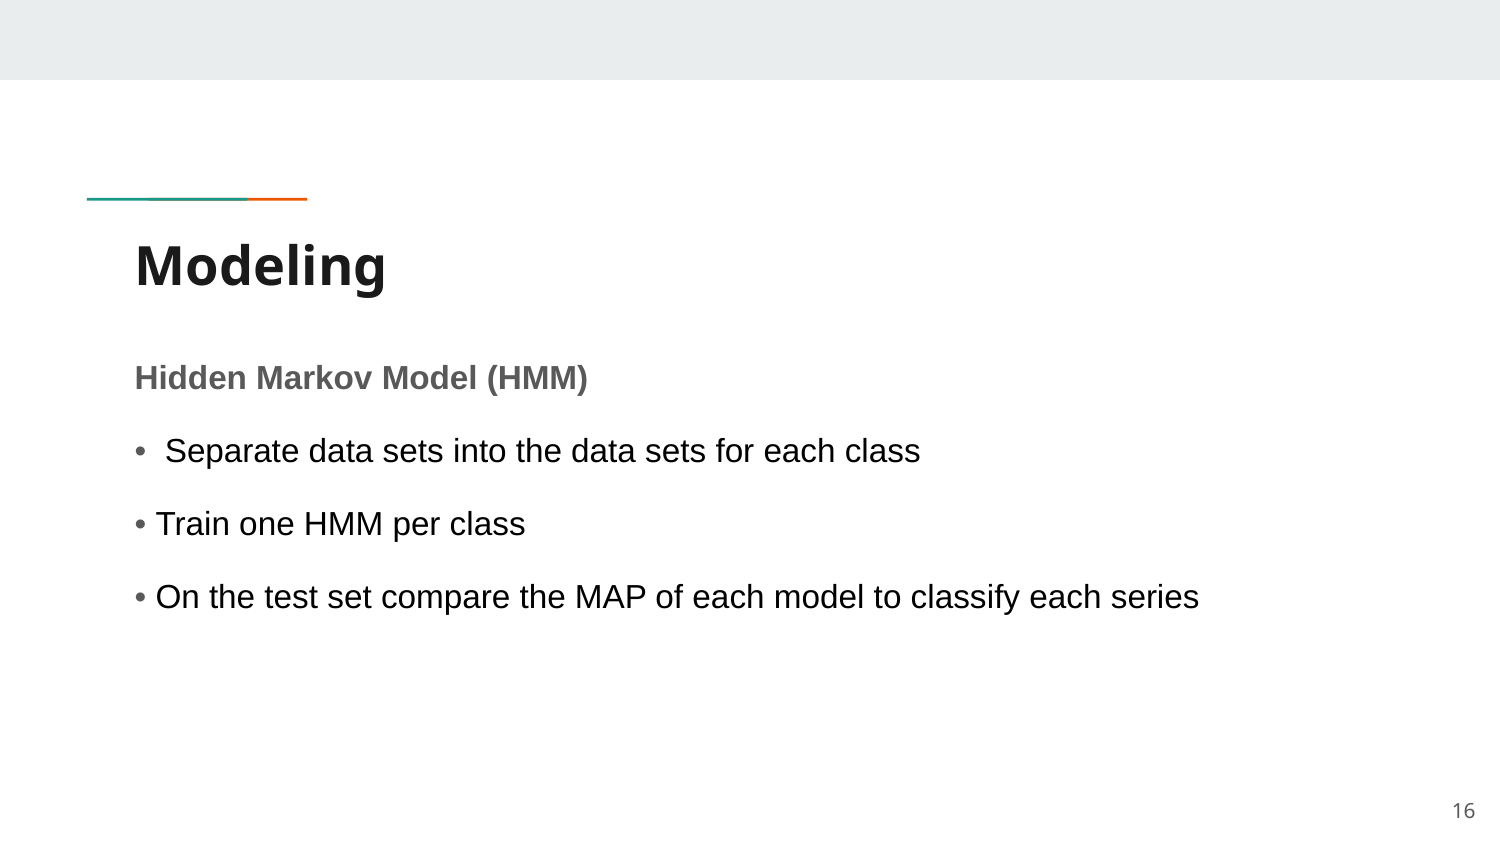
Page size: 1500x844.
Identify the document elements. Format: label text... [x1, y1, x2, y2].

list Hidden Markov Model (HMM) • Separate data sets into the data sets for each class • Train one HMM per class • On the test set compare the MAP of each model to classify each series [119, 341, 1381, 712]
title Modeling [119, 216, 1381, 305]
slide_number 16 [1400, 779, 1491, 844]
